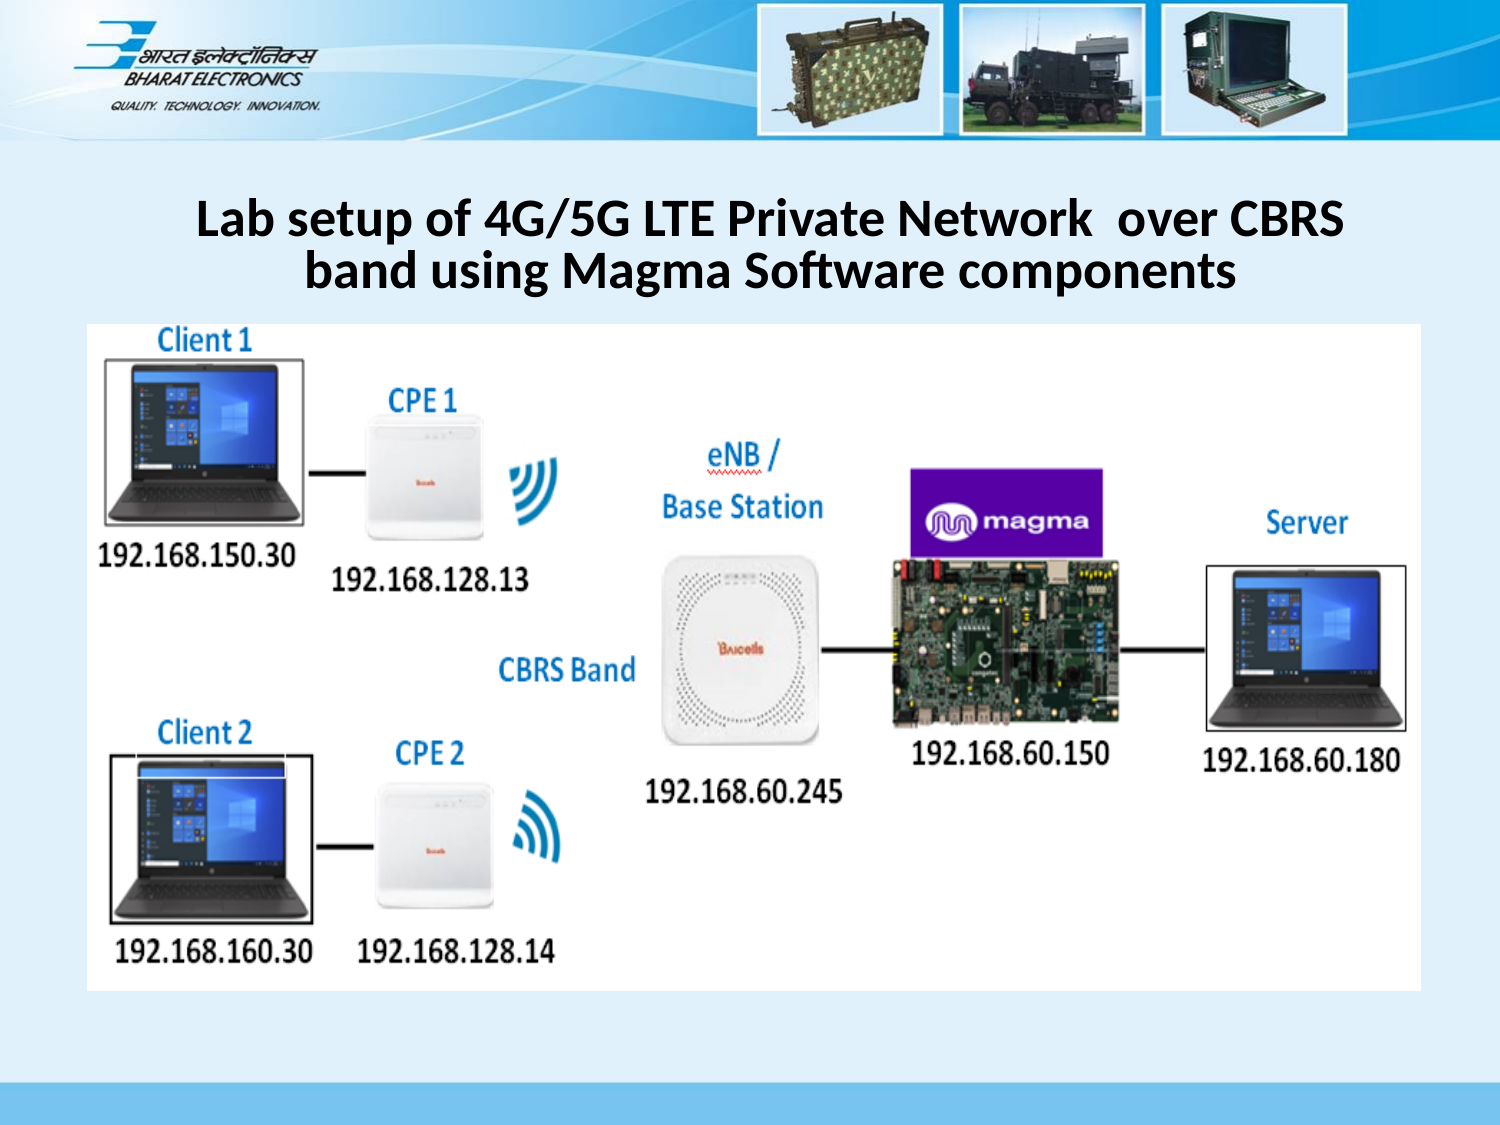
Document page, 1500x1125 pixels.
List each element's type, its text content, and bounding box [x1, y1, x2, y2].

text_box Lab setup of 4G/5G LTE Private Network over CBRS band using Magma Software components [137, 187, 1407, 272]
picture [0, 0, 1500, 1125]
